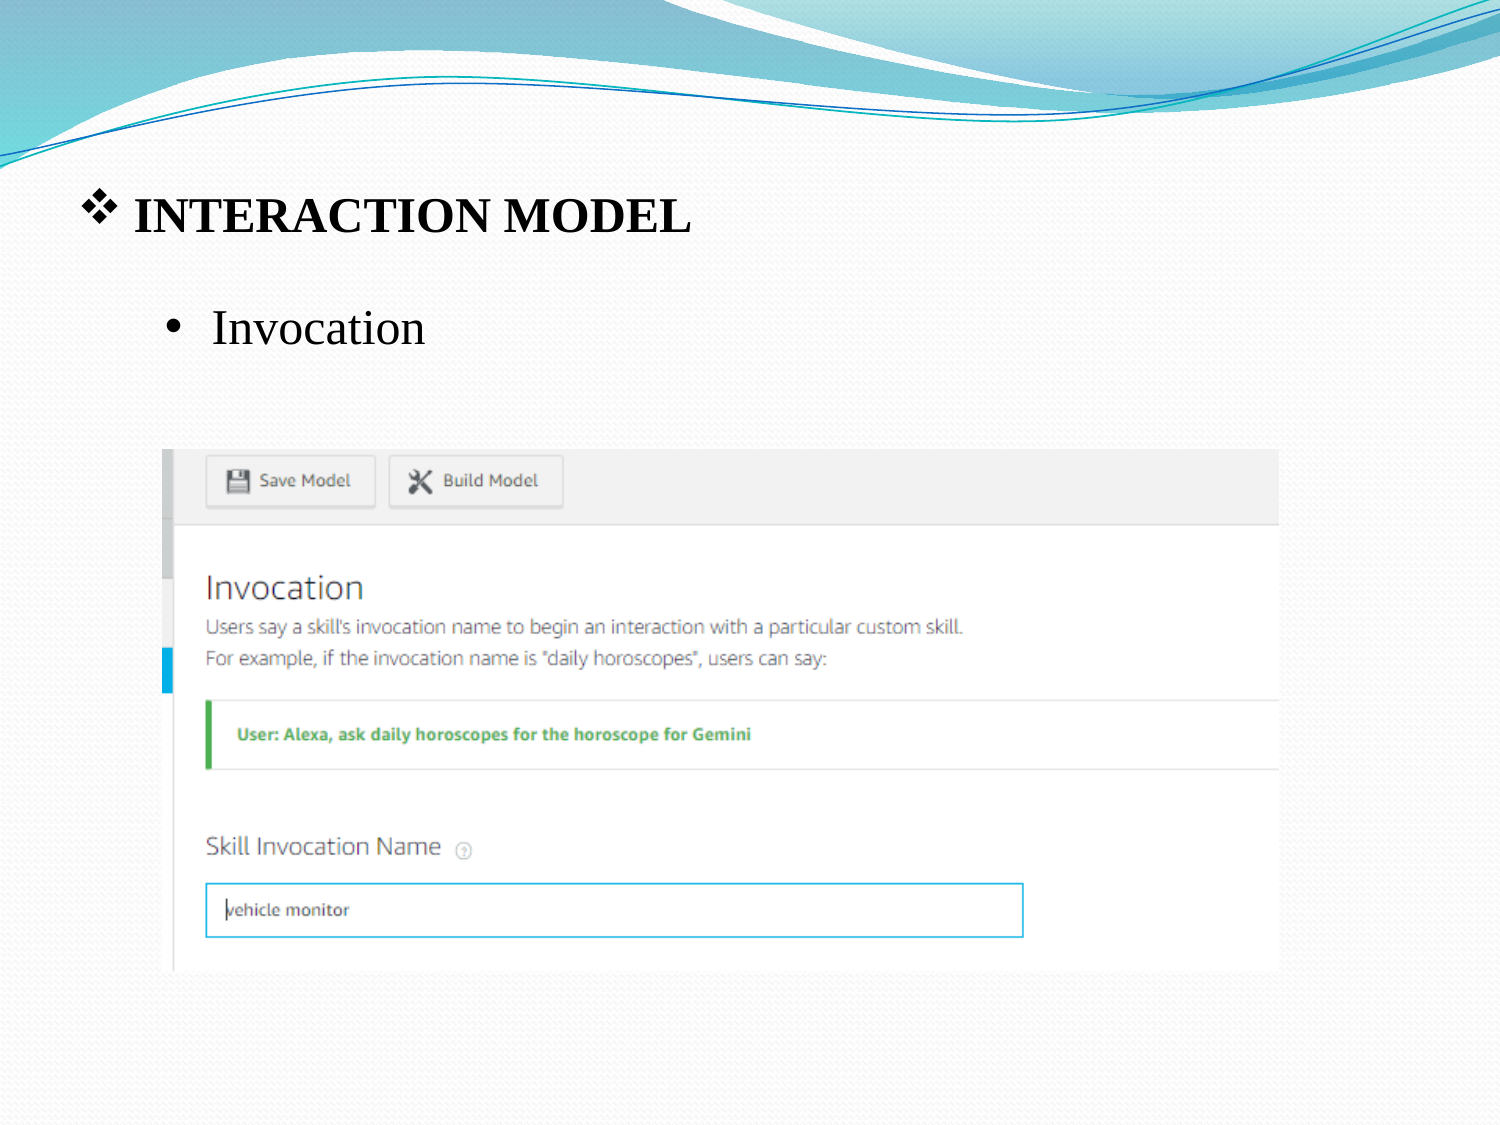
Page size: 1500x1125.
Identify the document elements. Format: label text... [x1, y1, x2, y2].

picture [162, 449, 1279, 971]
text_box Invocation [149, 287, 675, 363]
text_box INTERACTION MODEL [62, 174, 1013, 250]
